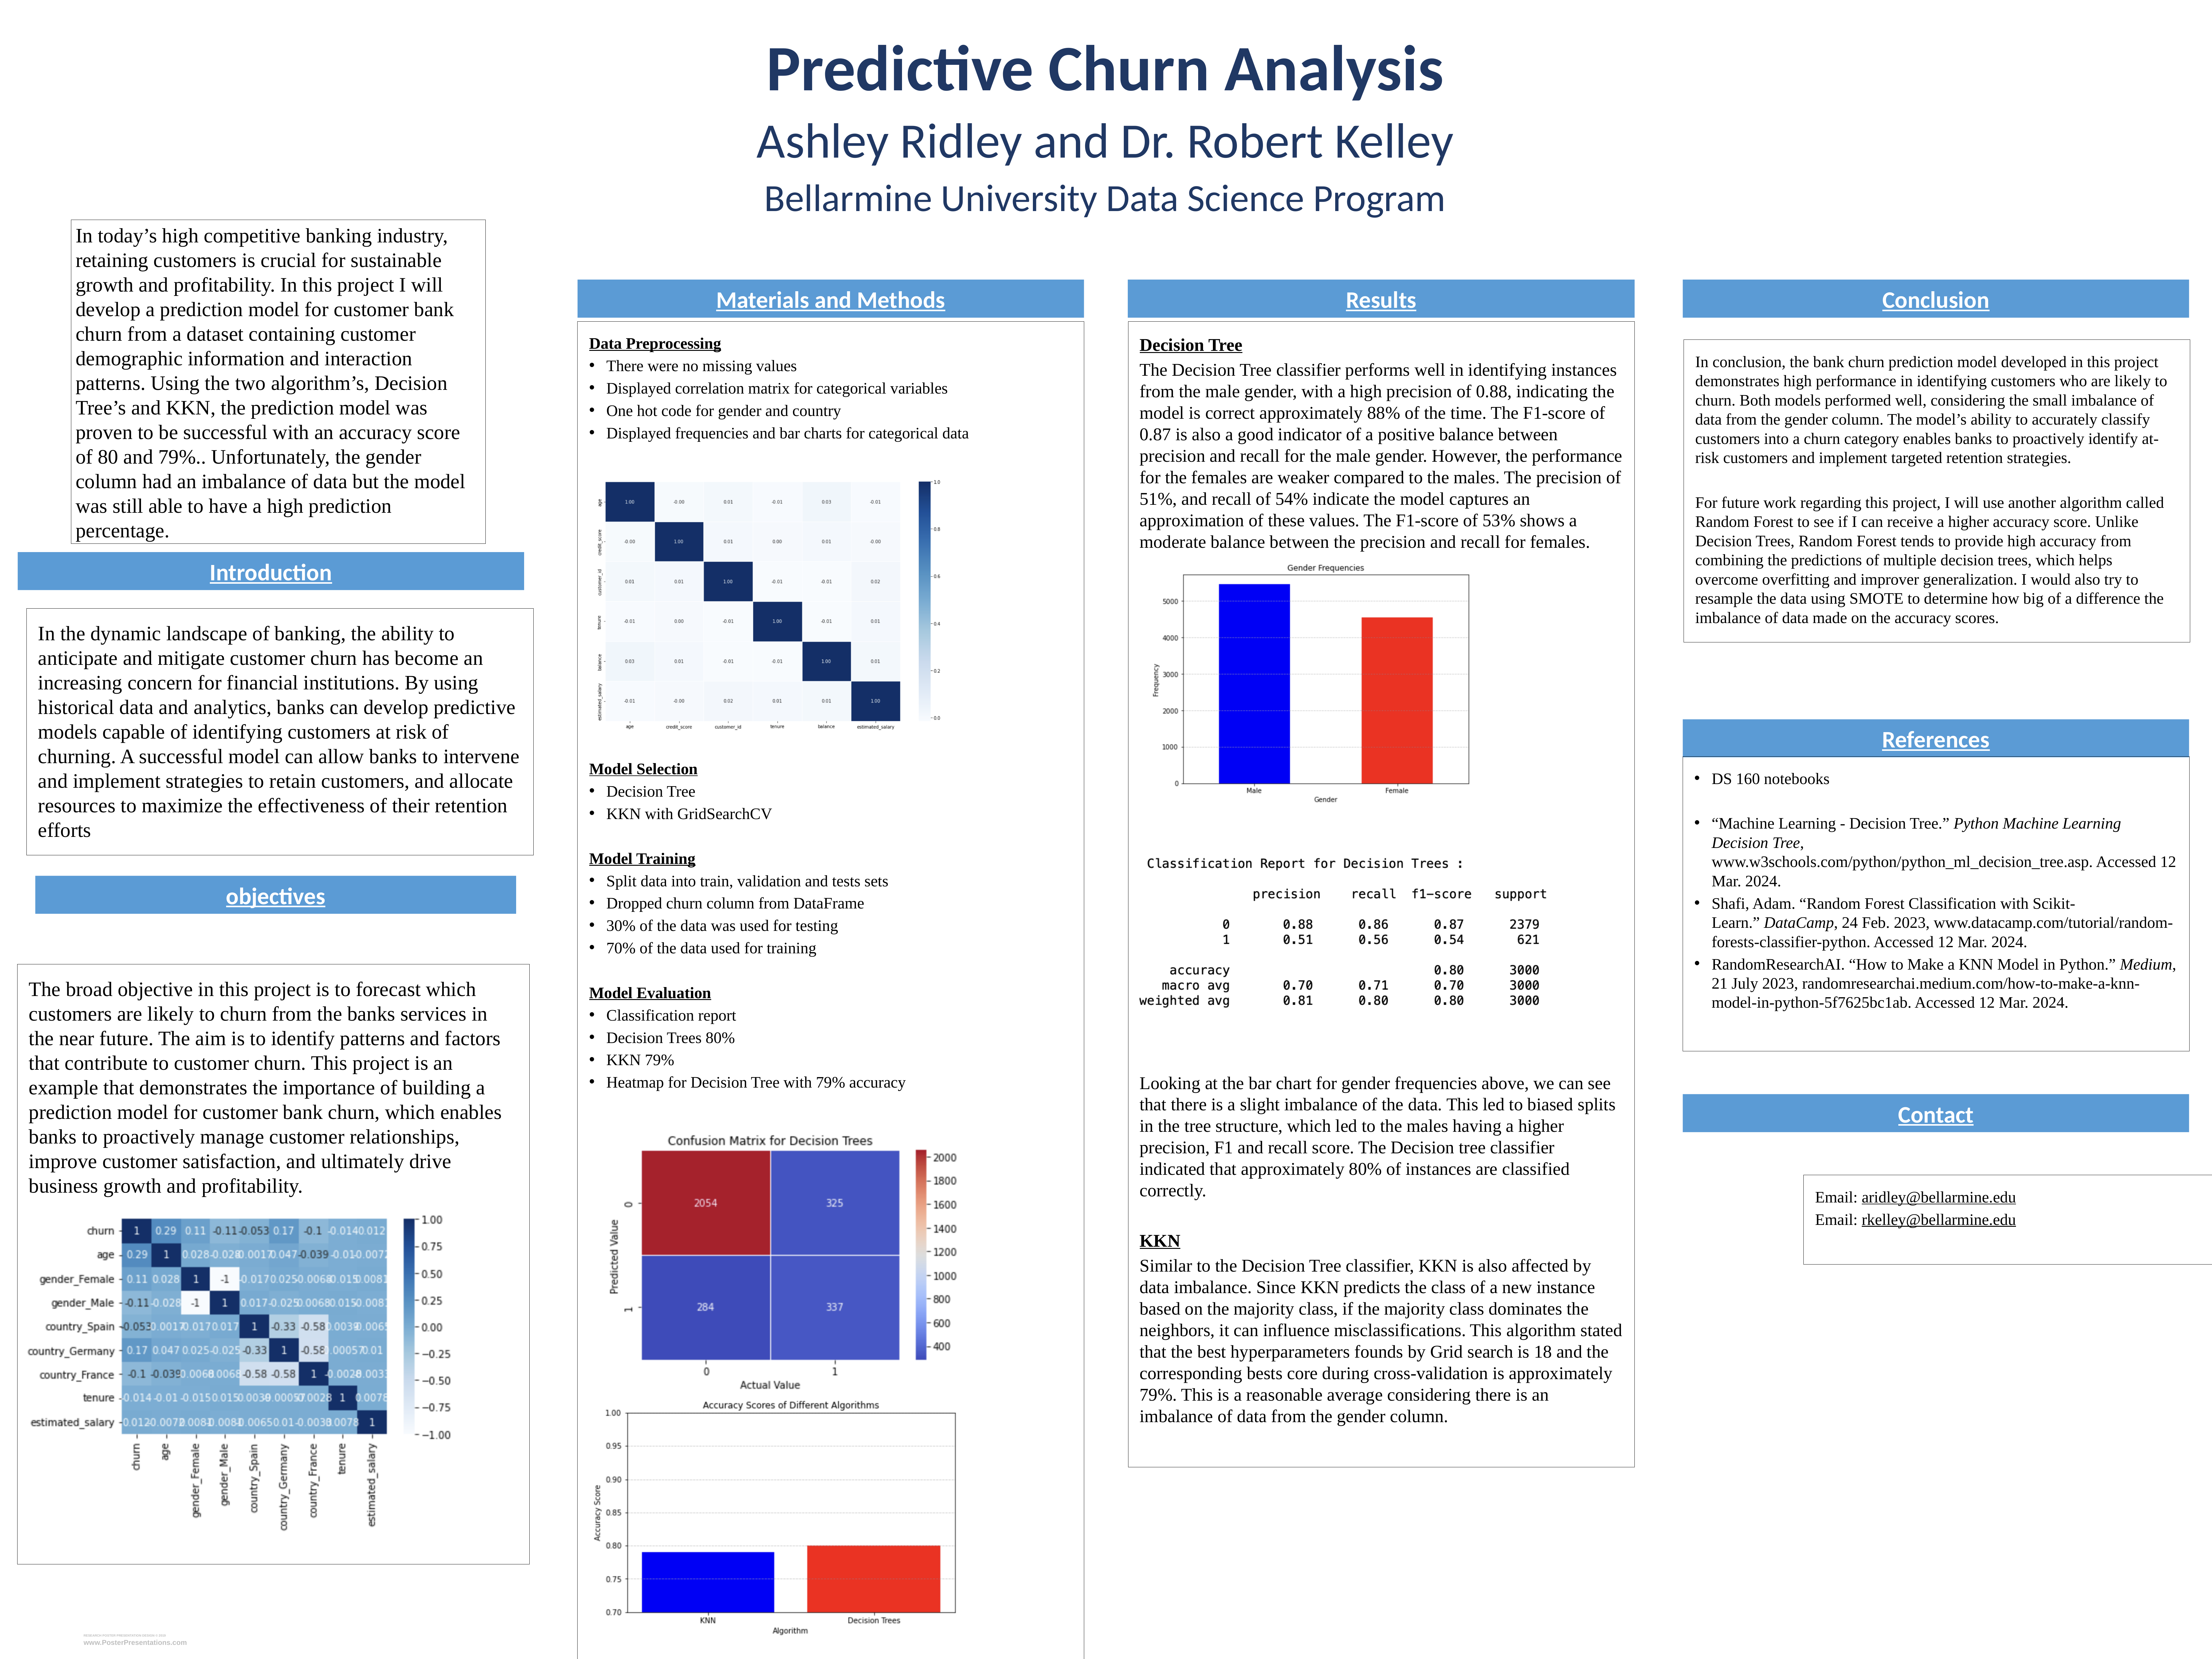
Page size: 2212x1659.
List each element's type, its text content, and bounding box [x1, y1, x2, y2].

list Decision Tree The Decision Tree classifier performs well in identifying instances from the male gender, with a high precision of 0.88, indicating the model is correct approximately 88% of the time. The F1-score of 0.87 is also a good indicator of a positive balance between precision and recall for the male gender. However, the performance for the females are weaker compared to the males. The precision of 51%, and recall of 54% indicate the model captures an approximation of these values. The F1-score of 53% shows a moderate balance between the precision and recall for females. Looking at the bar chart for gender frequencies above, we can see that there is a slight imbalance of the data. This led to biased splits in the tree structure, which led to the males having a higher precision, F1 and recall score. The Decision tree classifier indicated that approximately 80% of instances are classified correctly. KKN Similar to the Decision Tree classifier, KKN is also affected by data imbalance. Since KKN predicts the class of a new instance based on the majority class, if the majority class dominates the neighbors, it can influence misclassifications. This algorithm stated that the best hyperparameters founds by Grid search is 18 and the corresponding bests core during cross-validation is approximately 79%. This is a reasonable average considering there is an imbalance of data from the gender column. [1128, 321, 1635, 1467]
list Data Preprocessing There were no missing values Displayed correlation matrix for categorical variables One hot code for gender and country Displayed frequencies and bar charts for categorical data Model Selection Decision Tree KKN with GridSearchCV Model Training Split data into train, validation and tests sets Dropped churn column from DataFrame 30% of the data was used for testing 70% of the data used for training Model Evaluation Classification report Decision Trees 80% KKN 79% Heatmap for Decision Tree with 79% accuracy [577, 321, 1084, 1659]
picture [1151, 559, 1475, 806]
list Bellarmine University Data Science Program [299, 171, 1912, 235]
list Introduction [18, 552, 524, 590]
picture [588, 1396, 959, 1637]
list Ashley Ridley and Dr. Robert Kelley [299, 106, 1912, 171]
list Email: aridley@bellarmine.edu Email: rkelley@bellarmine.edu [1803, 1175, 2212, 1265]
list References [1683, 719, 2189, 756]
list Materials and Methods [577, 280, 1084, 318]
list In the dynamic landscape of banking, the ability to anticipate and mitigate customer churn has become an increasing concern for financial institutions. By using historical data and analytics, banks can develop predictive models capable of identifying customers at risk of churning. A successful model can allow banks to intervene and implement strategies to retain customers, and allocate resources to maximize the effectiveness of their retention efforts [26, 608, 534, 855]
list Results [1128, 280, 1635, 318]
picture [603, 1132, 970, 1392]
picture [594, 476, 944, 731]
list In conclusion, the bank churn prediction model developed in this project demonstrates high performance in identifying customers who are likely to churn. Both models performed well, considering the small imbalance of data from the gender column. The model’s ability to accurately classify customers into a churn category enables banks to proactively identify at-risk customers and implement targeted retention strategies. For future work regarding this project, I will use another algorithm called Random Forest to see if I can receive a higher accuracy score. Unlike Decision Trees, Random Forest tends to provide high accuracy from combining the predictions of multiple decision trees, which helps overcome overfitting and improver generalization. I would also try to resample the data using SMOTE to determine how big of a difference the imbalance of data made on the accuracy scores. [1684, 339, 2190, 642]
text_box In today’s high competitive banking industry, retaining customers is crucial for sustainable growth and profitability. In this project I will develop a prediction model for customer bank churn from a dataset containing customer demographic information and interaction patterns. Using the two algorithm’s, Decision Tree’s and KKN, the prediction model was proven to be successful with an accuracy score of 80 and 79%.. Unfortunately, the gender column had an imbalance of data but the model was still able to have a high prediction percentage. [71, 220, 486, 544]
picture [1137, 853, 1549, 1016]
list objectives [35, 876, 516, 914]
list DS 160 notebooks “Machine Learning - Decision Tree.” Python Machine Learning Decision Tree, www.w3schools.com/python/python_ml_decision_tree.asp. Accessed 12 Mar. 2024. Shafi, Adam. “Random Forest Classification with Scikit-Learn.” DataCamp, 24 Feb. 2023, www.datacamp.com/tutorial/random-forests-classifier-python. Accessed 12 Mar. 2024. RandomResearchAI. “How to Make a KNN Model in Python.” Medium, 21 July 2023, randomresearchai.medium.com/how-to-make-a-knn-model-in-python-5f7625bc1ab. Accessed 12 Mar. 2024. [1683, 756, 2190, 1051]
list Contact [1683, 1094, 2189, 1132]
list Predictive Churn Analysis [299, 23, 1912, 106]
picture [18, 1209, 464, 1534]
list The broad objective in this project is to forecast which customers are likely to churn from the banks services in the near future. The aim is to identify patterns and factors that contribute to customer churn. This project is an example that demonstrates the importance of building a prediction model for customer bank churn, which enables banks to proactively manage customer relationships, improve customer satisfaction, and ultimately drive business growth and profitability. [17, 964, 530, 1564]
list Conclusion [1683, 280, 2189, 318]
